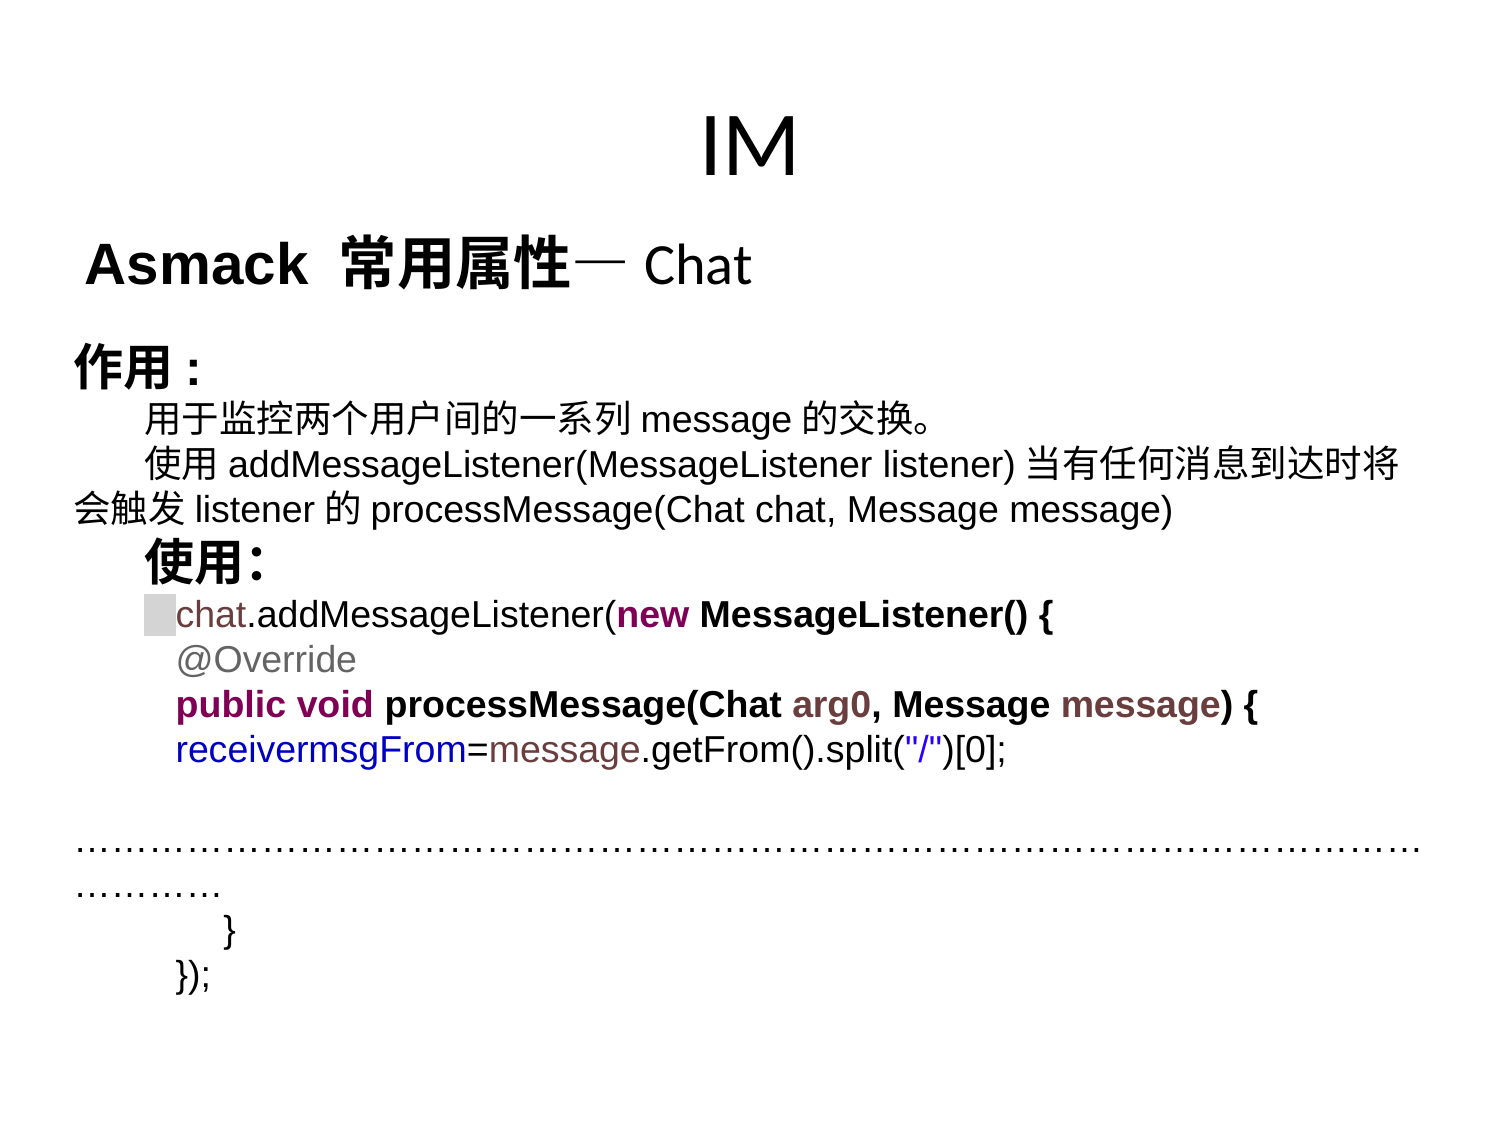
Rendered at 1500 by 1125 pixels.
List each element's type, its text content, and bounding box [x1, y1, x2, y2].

title IM [75, 45, 1425, 233]
text_box Asmack 常用属性—Chat [70, 218, 1243, 304]
text_box 作用: 用于监控两个用户间的一系列message的交换。 使用addMessageListener(MessageListener listener)当有任何消息到达时将会触发listener的processMessage(Chat chat, Message message) 使用： chat.addMessageListener(new MessageListener() { @Override public void processMessage(Chat arg0, Message message) { receivermsgFrom=message.getFrom().split("/")[0]; ………………………………………………………………………………………………………… } }); [58, 328, 1442, 1003]
